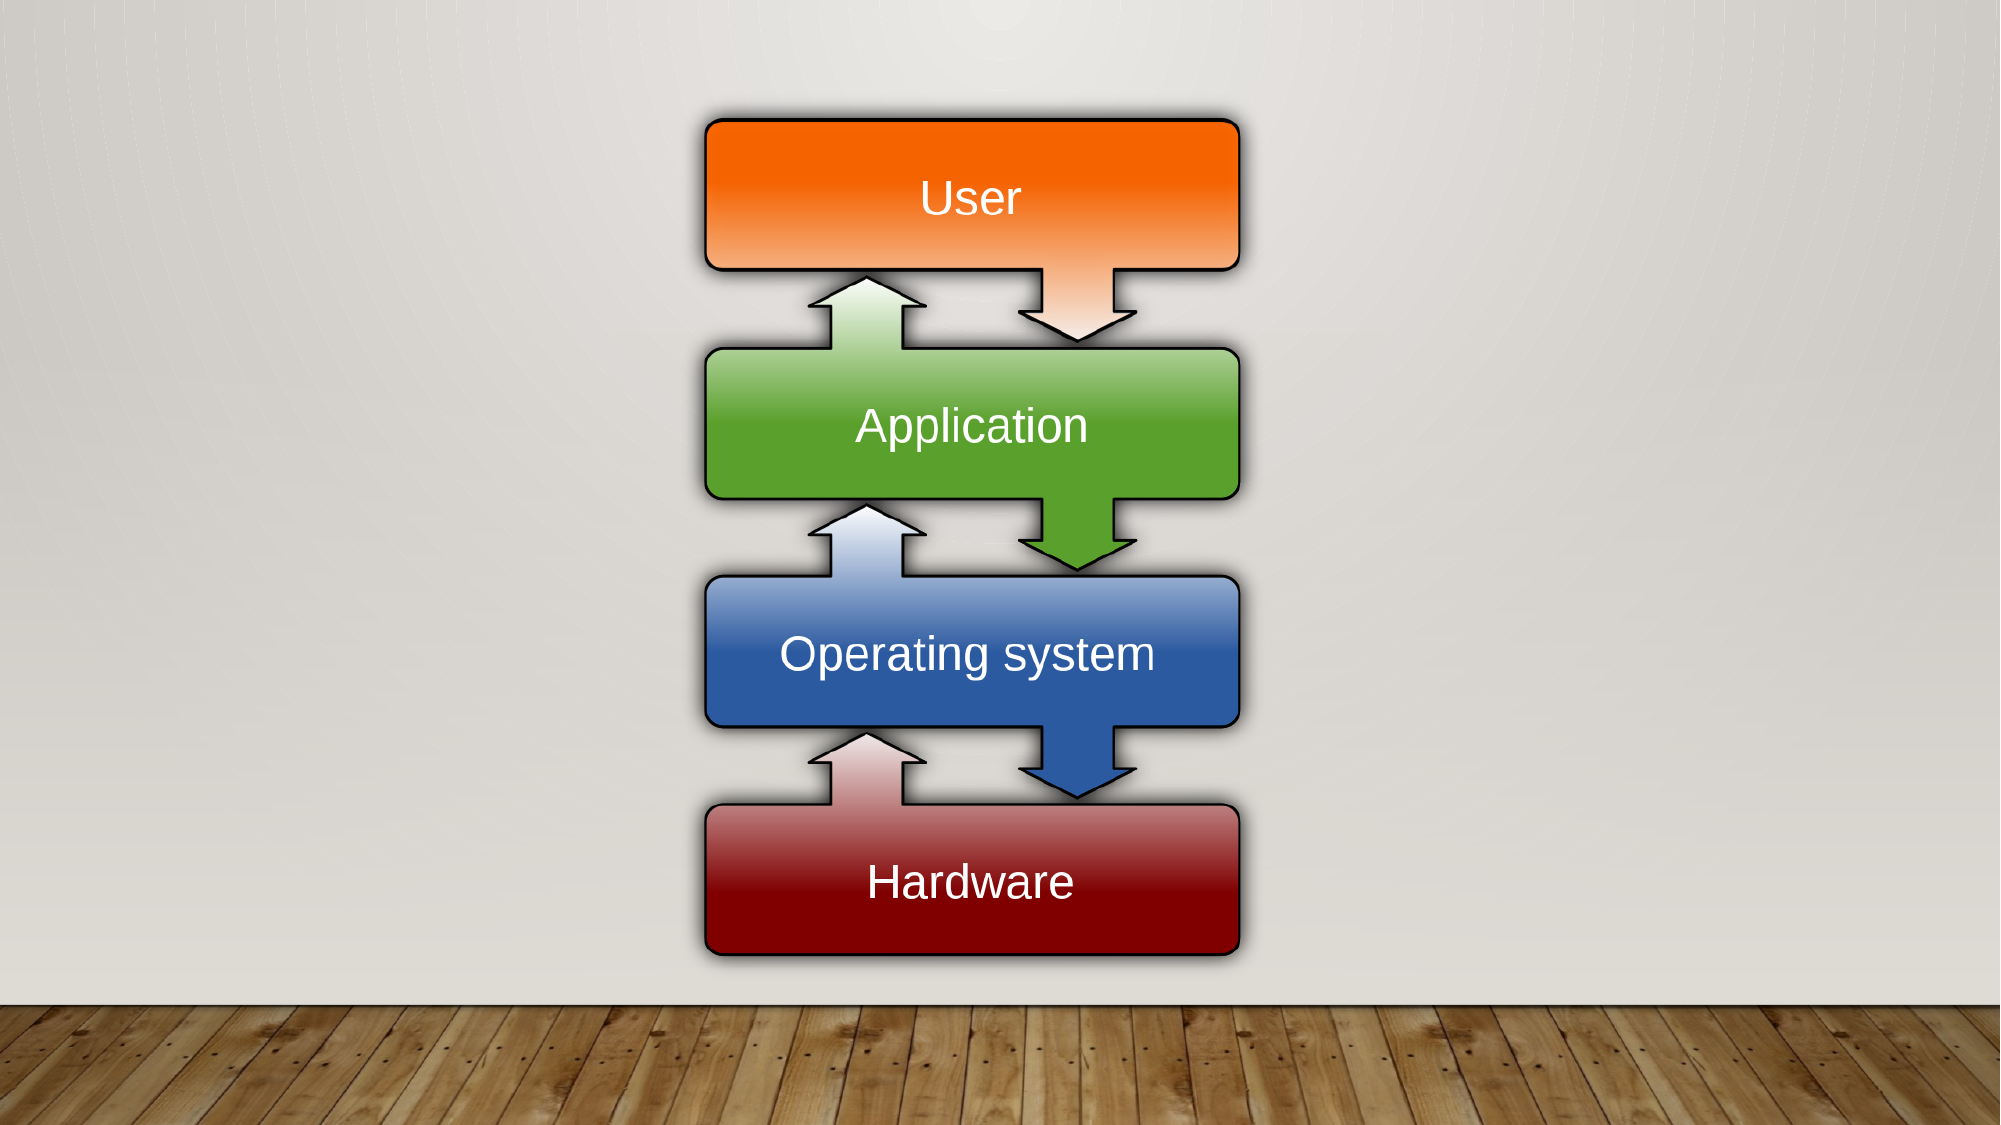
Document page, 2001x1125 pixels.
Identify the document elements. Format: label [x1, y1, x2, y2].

picture [669, 88, 1276, 986]
picture [0, 1005, 2000, 1125]
